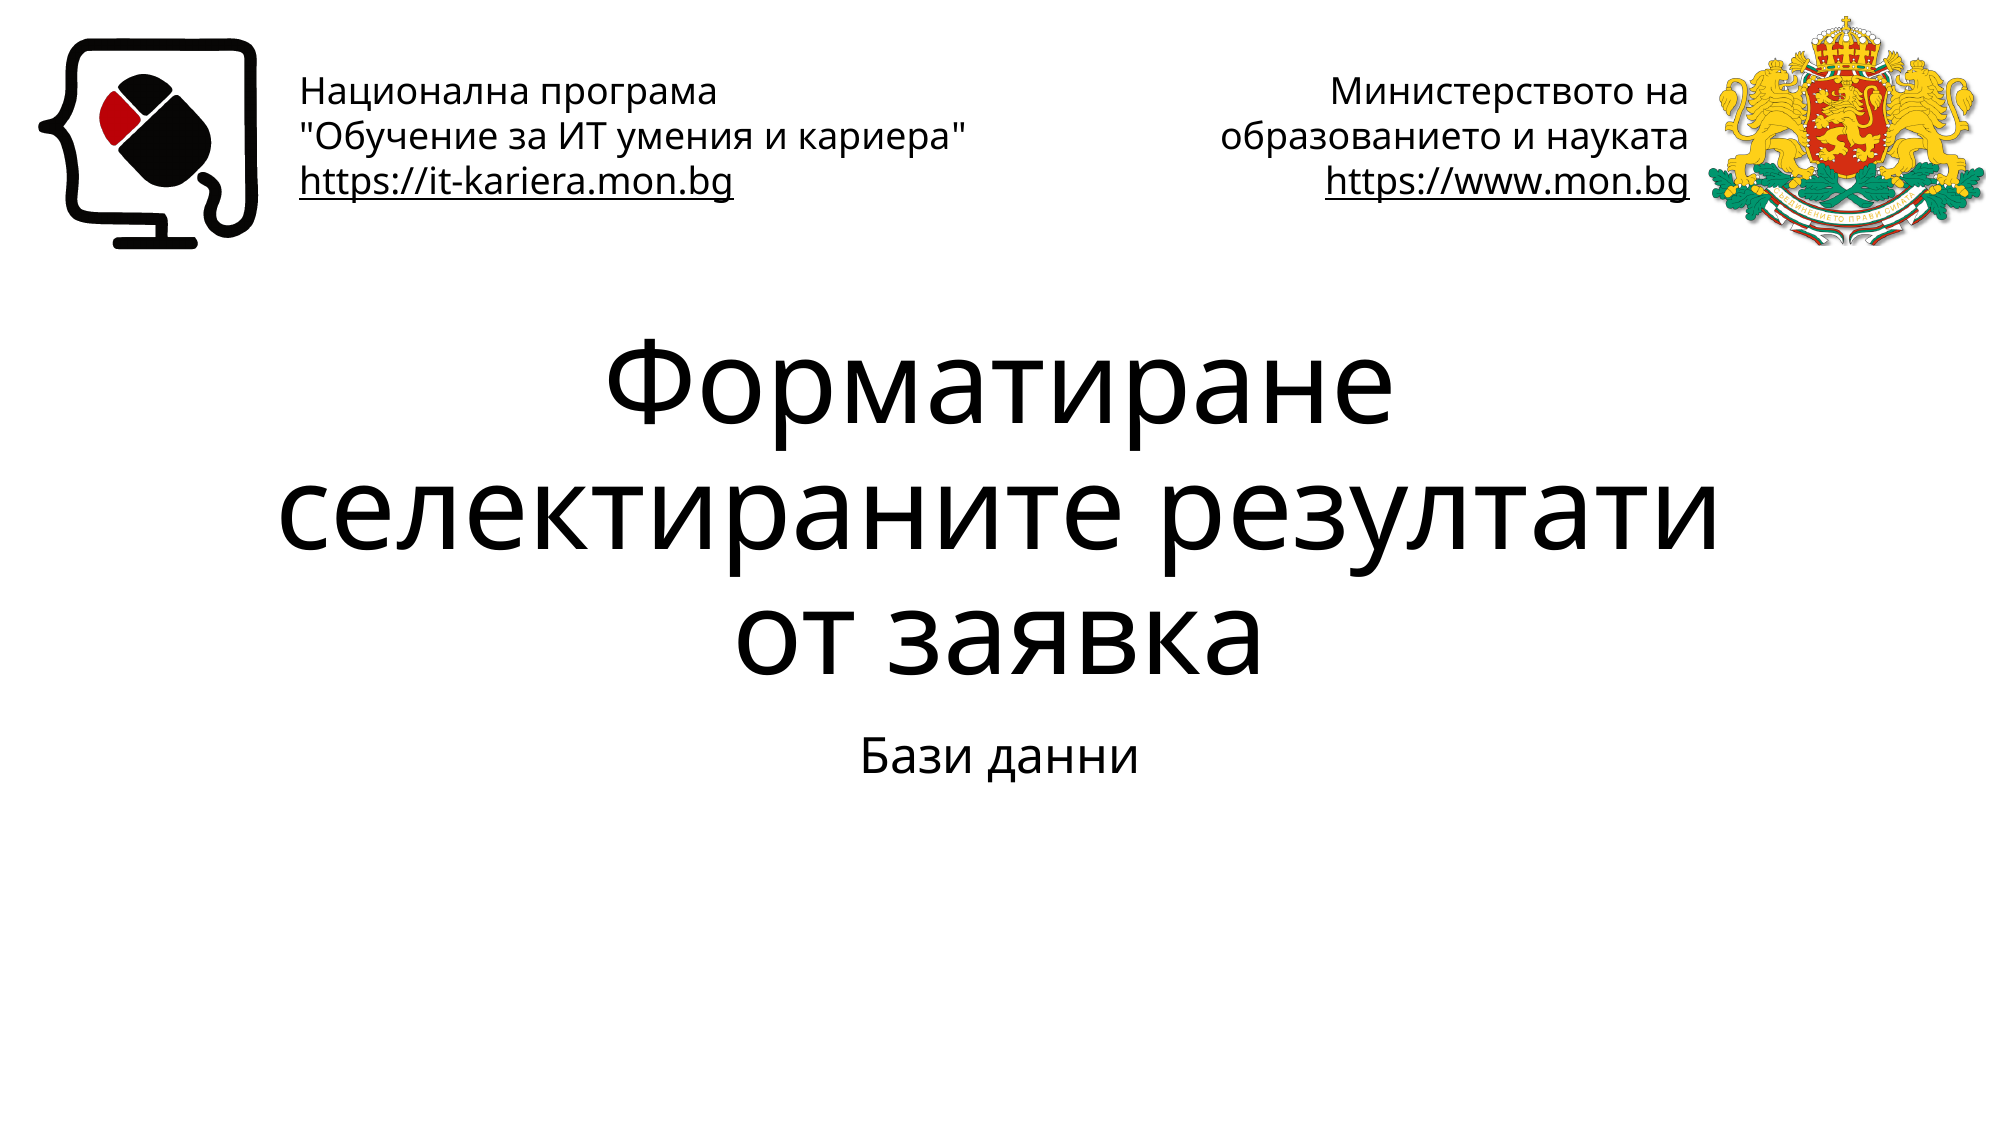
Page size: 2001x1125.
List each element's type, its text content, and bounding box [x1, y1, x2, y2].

text_box Министерството на образованието и науката https://www.mon.bg [1045, 59, 1705, 216]
title Форматиране селектираните резултати от заявка [249, 315, 1750, 708]
text_box Национална програма "Обучение за ИТ умения и кариера" https://it-kariera.mon.bg [284, 59, 1045, 210]
subtitle Бази данни [249, 722, 1750, 994]
picture [23, 13, 283, 273]
picture [1706, 13, 1986, 246]
